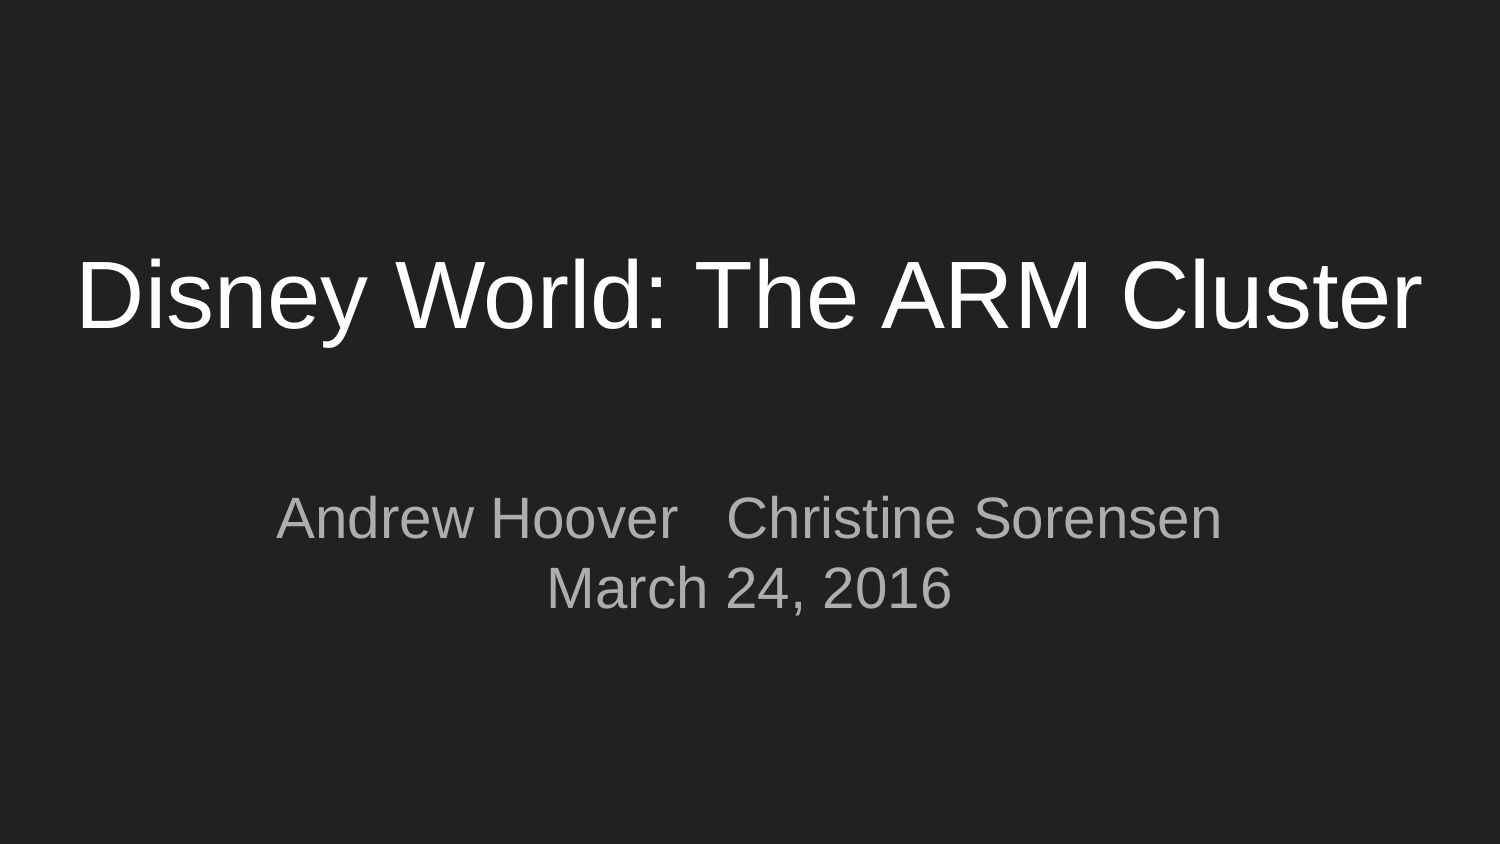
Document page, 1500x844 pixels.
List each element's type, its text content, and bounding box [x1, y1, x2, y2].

title Disney World: The ARM Cluster [51, 122, 1449, 459]
subtitle Andrew Hoover Christine Sorensen March 24, 2016 [51, 464, 1449, 595]
